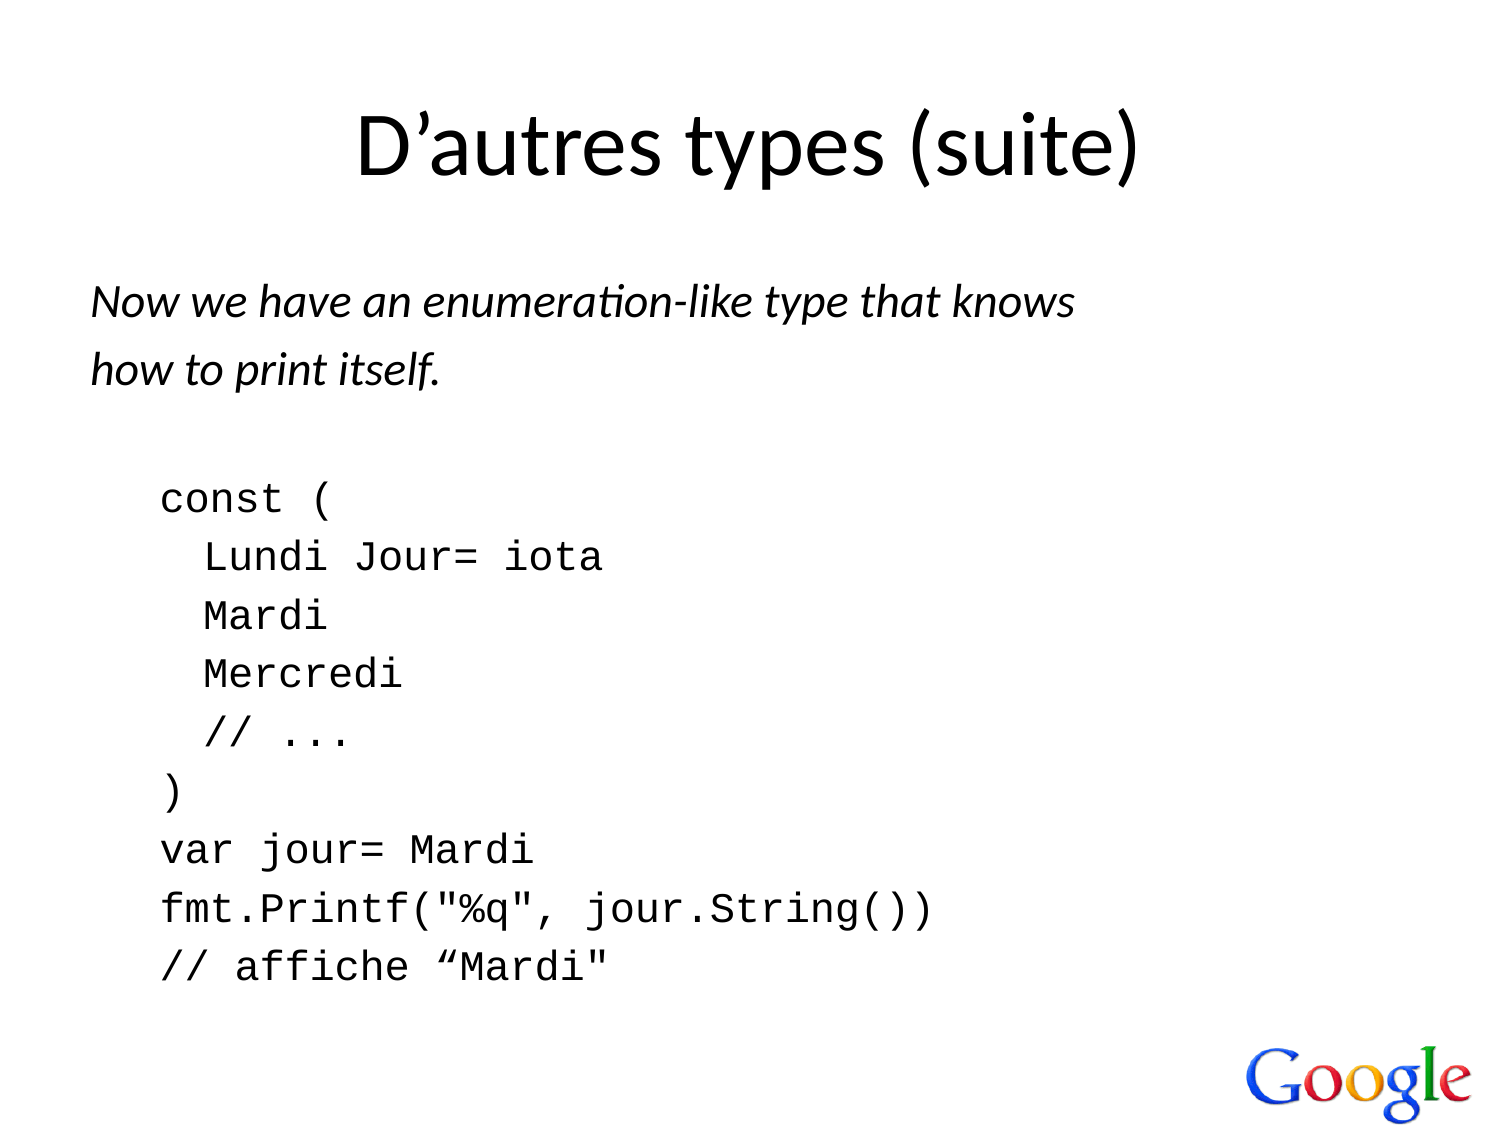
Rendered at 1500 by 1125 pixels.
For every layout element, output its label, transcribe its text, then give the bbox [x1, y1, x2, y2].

picture [1246, 1046, 1473, 1125]
list Now we have an enumeration-like type that knows how to print itself. const ( Lundi Jour= iota Mardi Mercredi // ... ) var jour= Mardi fmt.Printf("%q", jour.String()) // affiche “Mardi" [75, 262, 1425, 1005]
title D’autres types (suite) [75, 45, 1425, 233]
